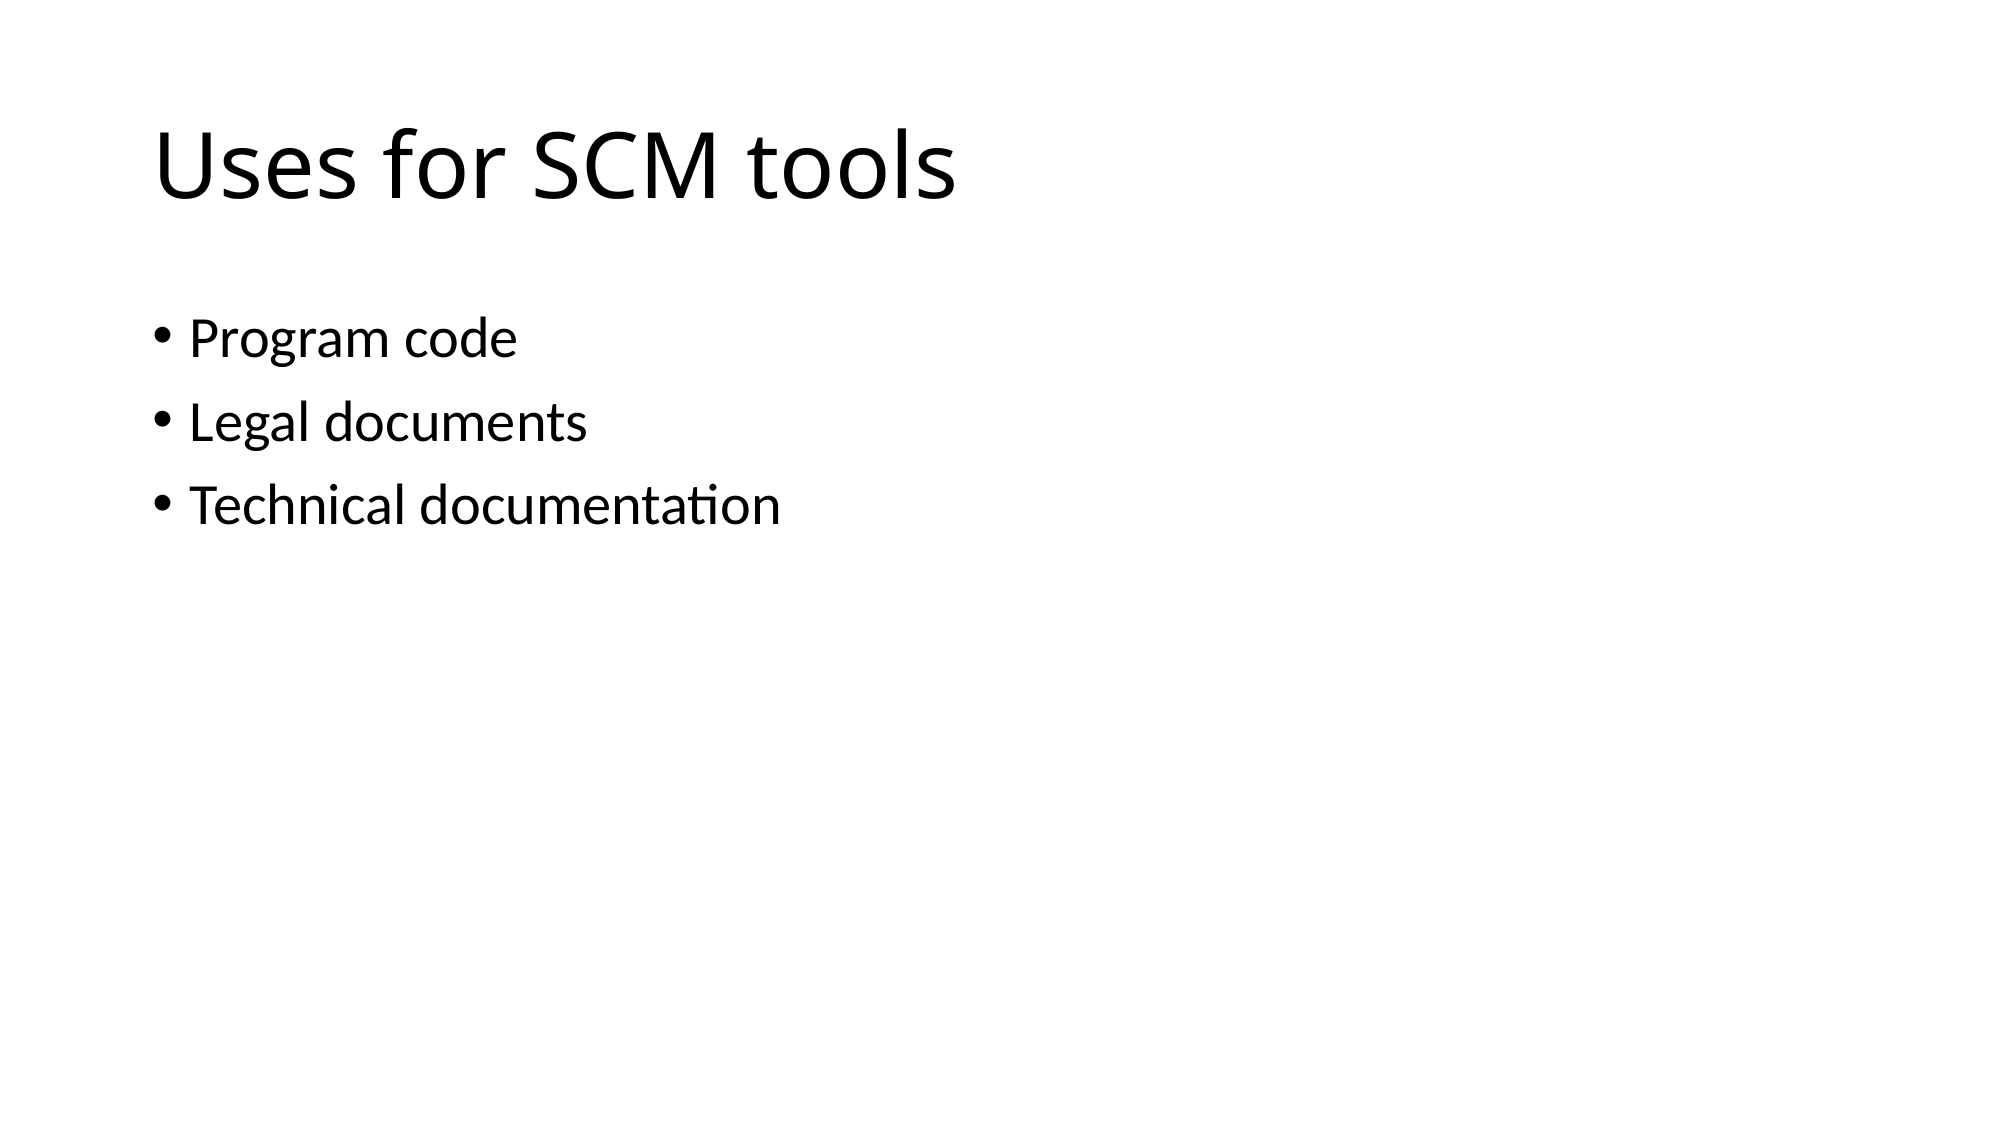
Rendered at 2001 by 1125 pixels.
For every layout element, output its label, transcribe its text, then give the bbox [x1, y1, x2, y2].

list Program code Legal documents Technical documentation [137, 299, 1863, 1014]
title Uses for SCM tools [137, 59, 1863, 278]
